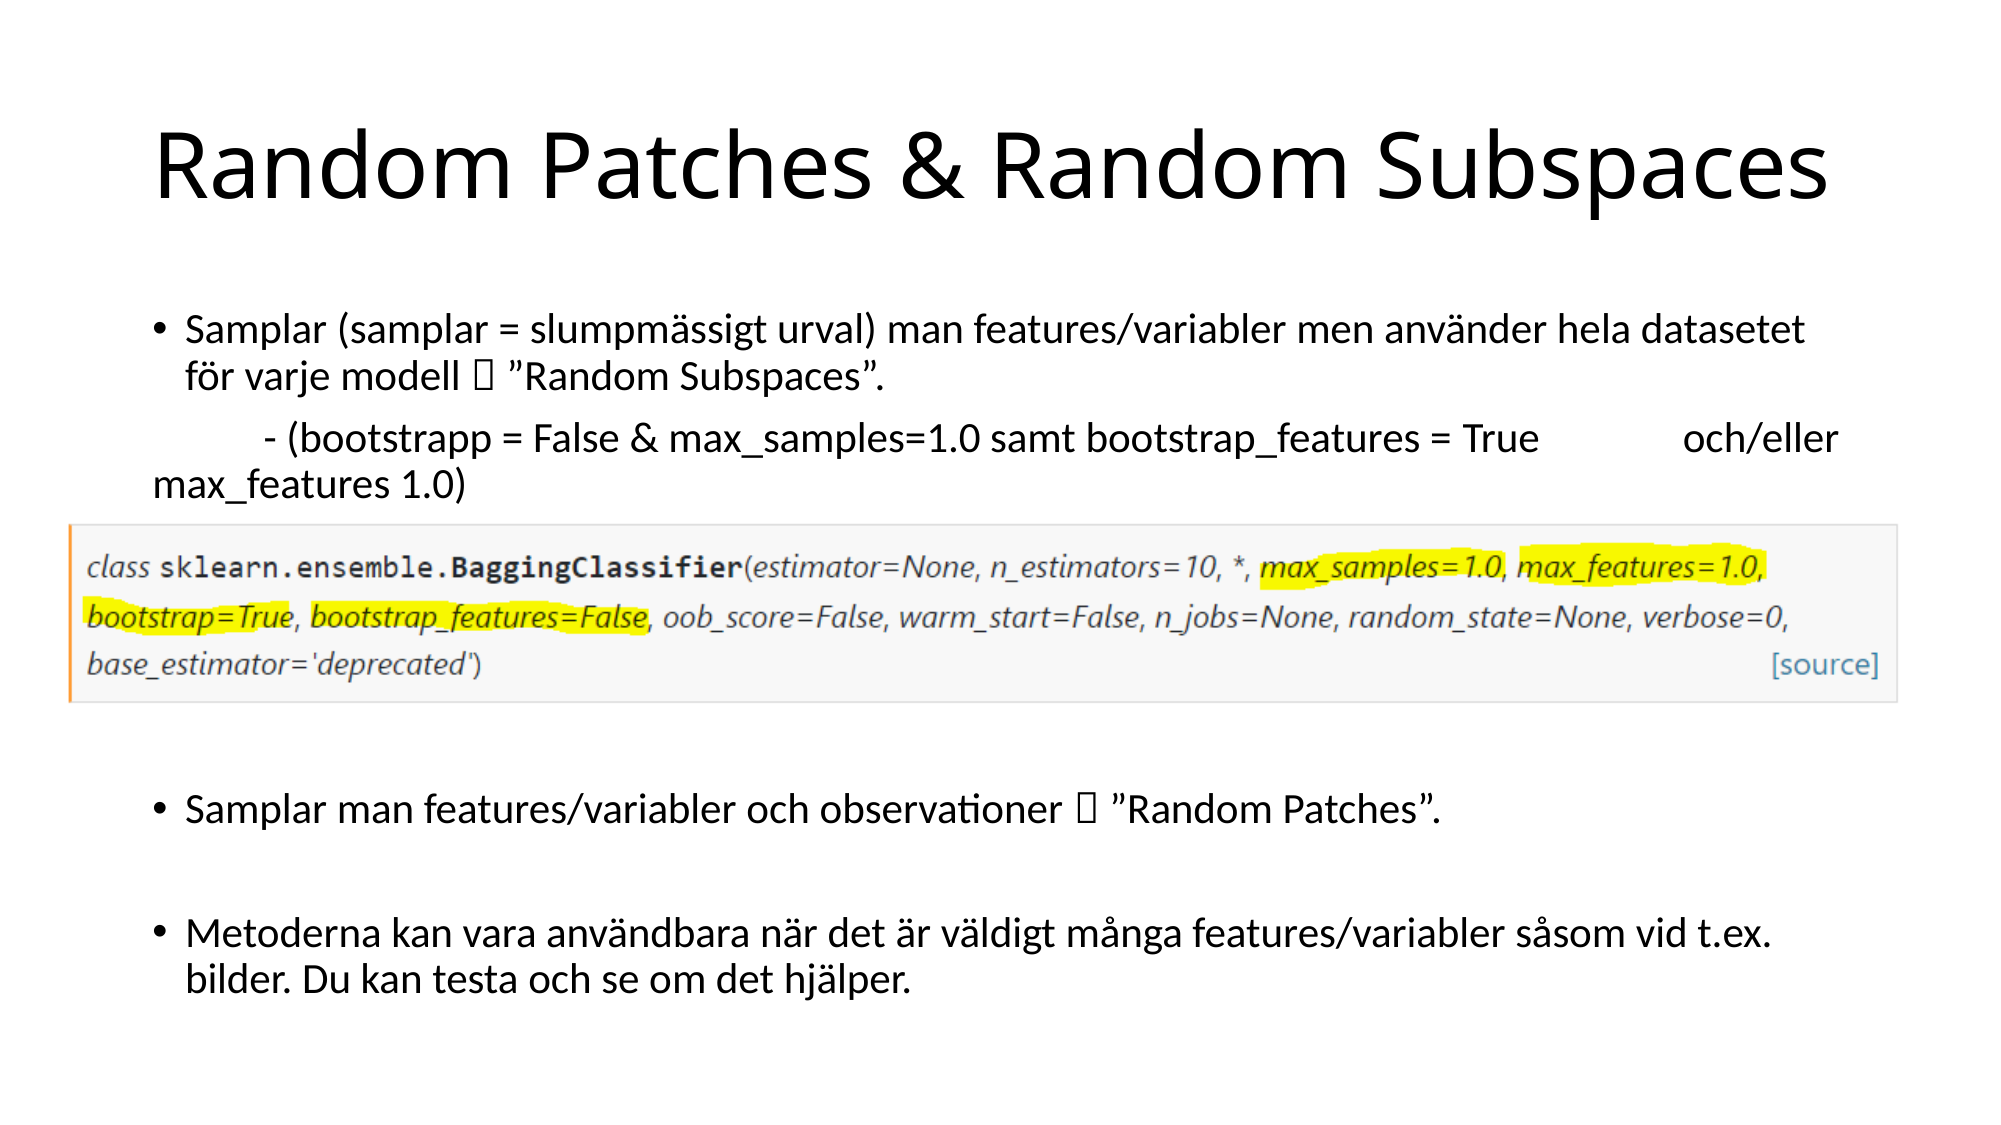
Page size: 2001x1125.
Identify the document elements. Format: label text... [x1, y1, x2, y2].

picture [58, 518, 1906, 711]
title Random Patches & Random Subspaces [137, 59, 1863, 278]
